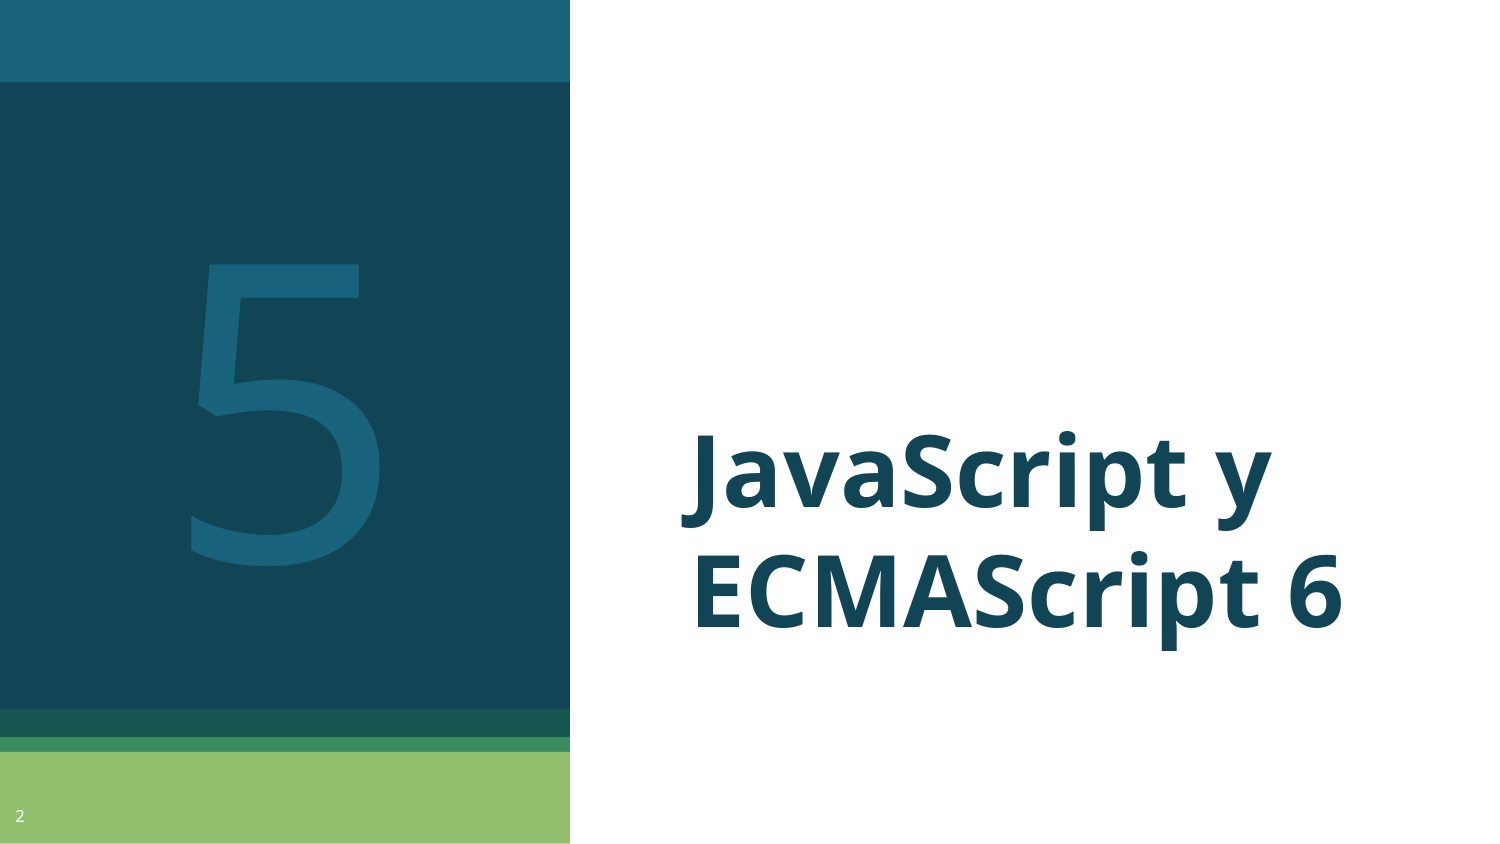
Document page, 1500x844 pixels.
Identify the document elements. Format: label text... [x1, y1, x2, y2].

text_box 5 [0, 82, 570, 709]
title JavaScript y ECMAScript 6 [674, 395, 1414, 663]
slide_number 2 [0, 790, 49, 844]
